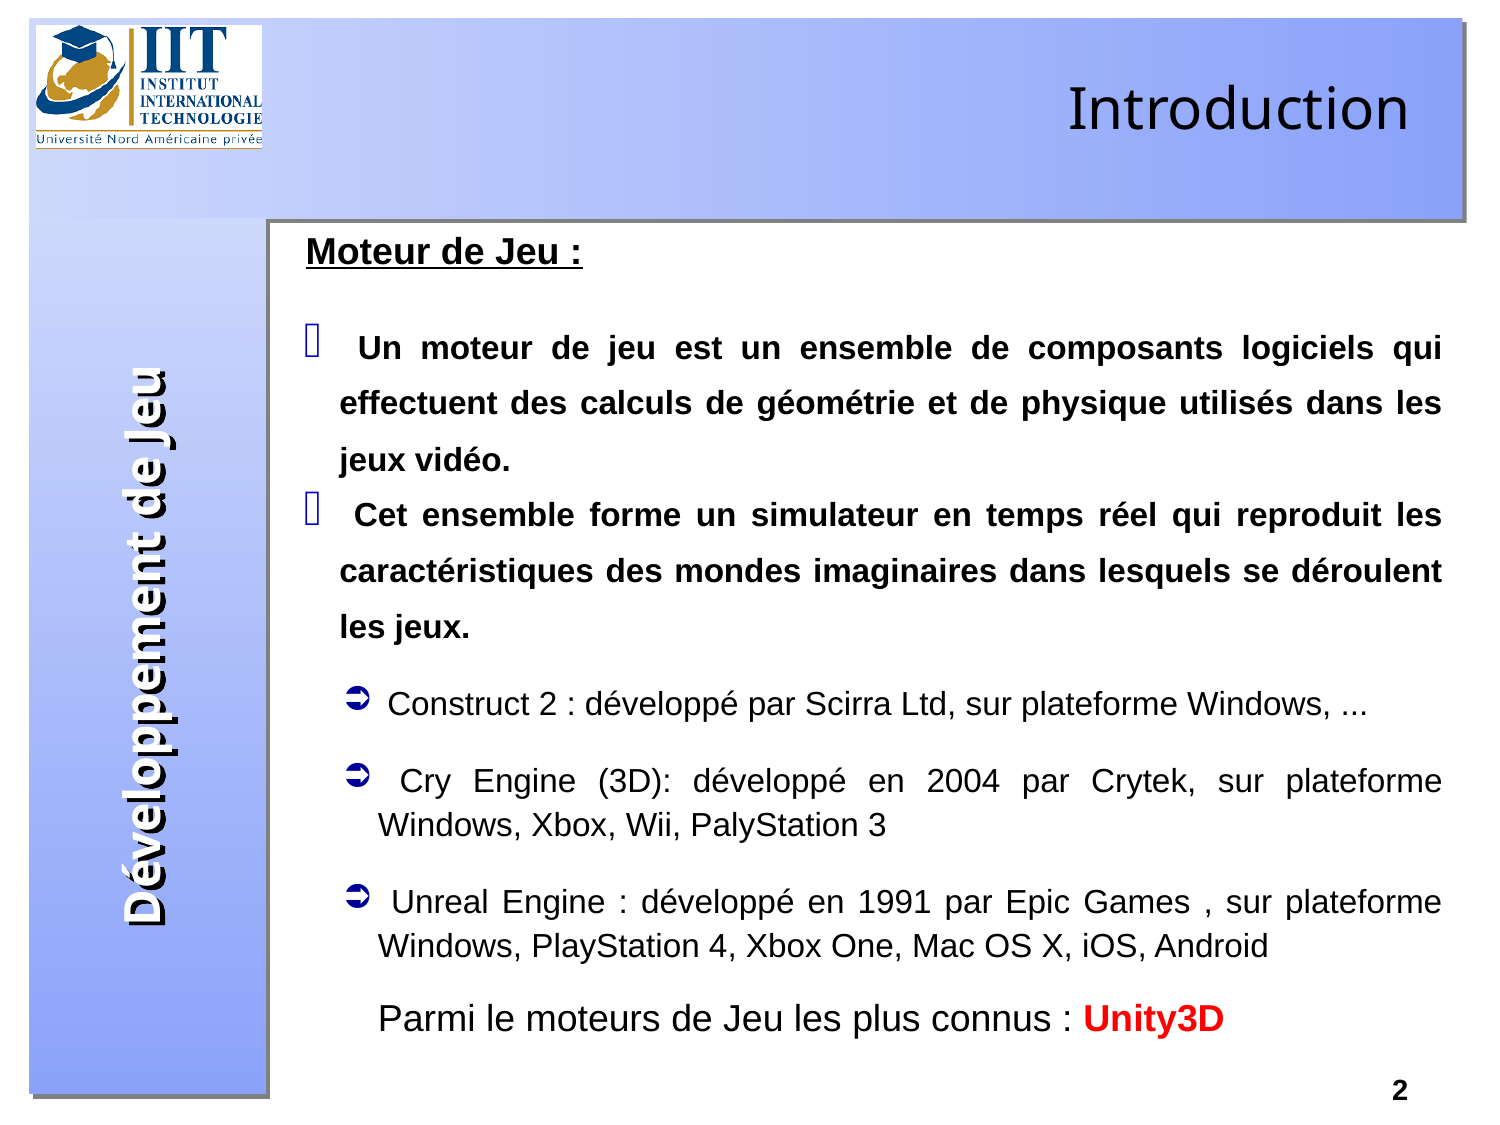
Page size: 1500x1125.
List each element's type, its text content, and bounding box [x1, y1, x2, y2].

text_box Moteur de Jeu : [290, 219, 598, 280]
picture [36, 25, 262, 149]
text_box Introduction [412, 49, 1425, 149]
text_box Un moteur de jeu est un ensemble de composants logiciels qui effectuent des calculs de géométrie et de physique utilisés dans les jeux vidéo. Cet ensemble forme un simulateur en temps réel qui reproduit les caractéristiques des mondes imaginaires dans lesquels se déroulent les jeux. Construct 2 : développé par Scirra Ltd, sur plateforme Windows, ... Cry Engine (3D): développé en 2004 par Crytek, sur plateforme Windows, Xbox, Wii, PalyStation 3 Unreal Engine : développé en 1991 par Epic Games , sur plateforme Windows, PlayStation 4, Xbox One, Mac OS X, iOS, Android Parmi le moteurs de Jeu les plus connus : Unity3D [289, 302, 1459, 1047]
